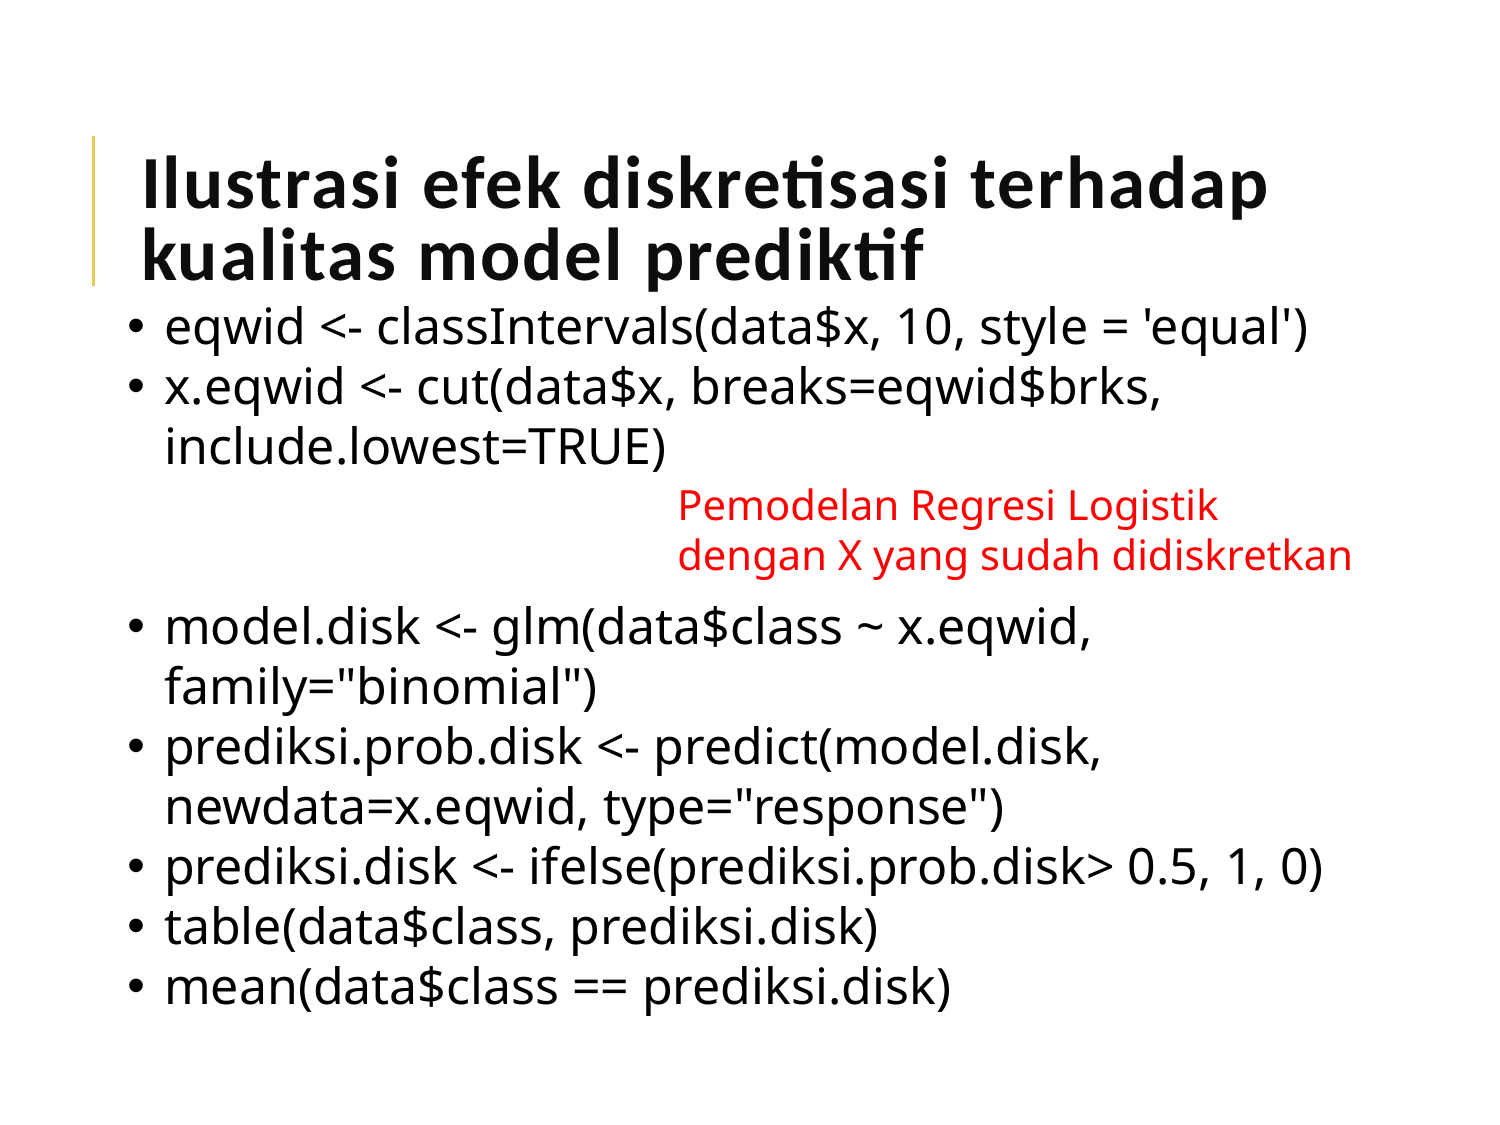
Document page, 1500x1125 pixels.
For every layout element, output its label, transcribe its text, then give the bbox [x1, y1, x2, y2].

text_box eqwid <- classIntervals(data$x, 10, style = 'equal') x.eqwid <- cut(data$x, breaks=eqwid$brks, include.lowest=TRUE) model.disk <- glm(data$class ~ x.eqwid, family="binomial") prediksi.prob.disk <- predict(model.disk, newdata=x.eqwid, type="response") prediksi.disk <- ifelse(prediksi.prob.disk> 0.5, 1, 0) table(data$class, prediksi.disk) mean(data$class == prediksi.disk) [112, 287, 1400, 1023]
title Ilustrasi efek diskretisasi terhadap kualitas model prediktif [126, 99, 1322, 287]
text_box Pemodelan Regresi Logistik dengan X yang sudah didiskretkan [662, 471, 1388, 587]
